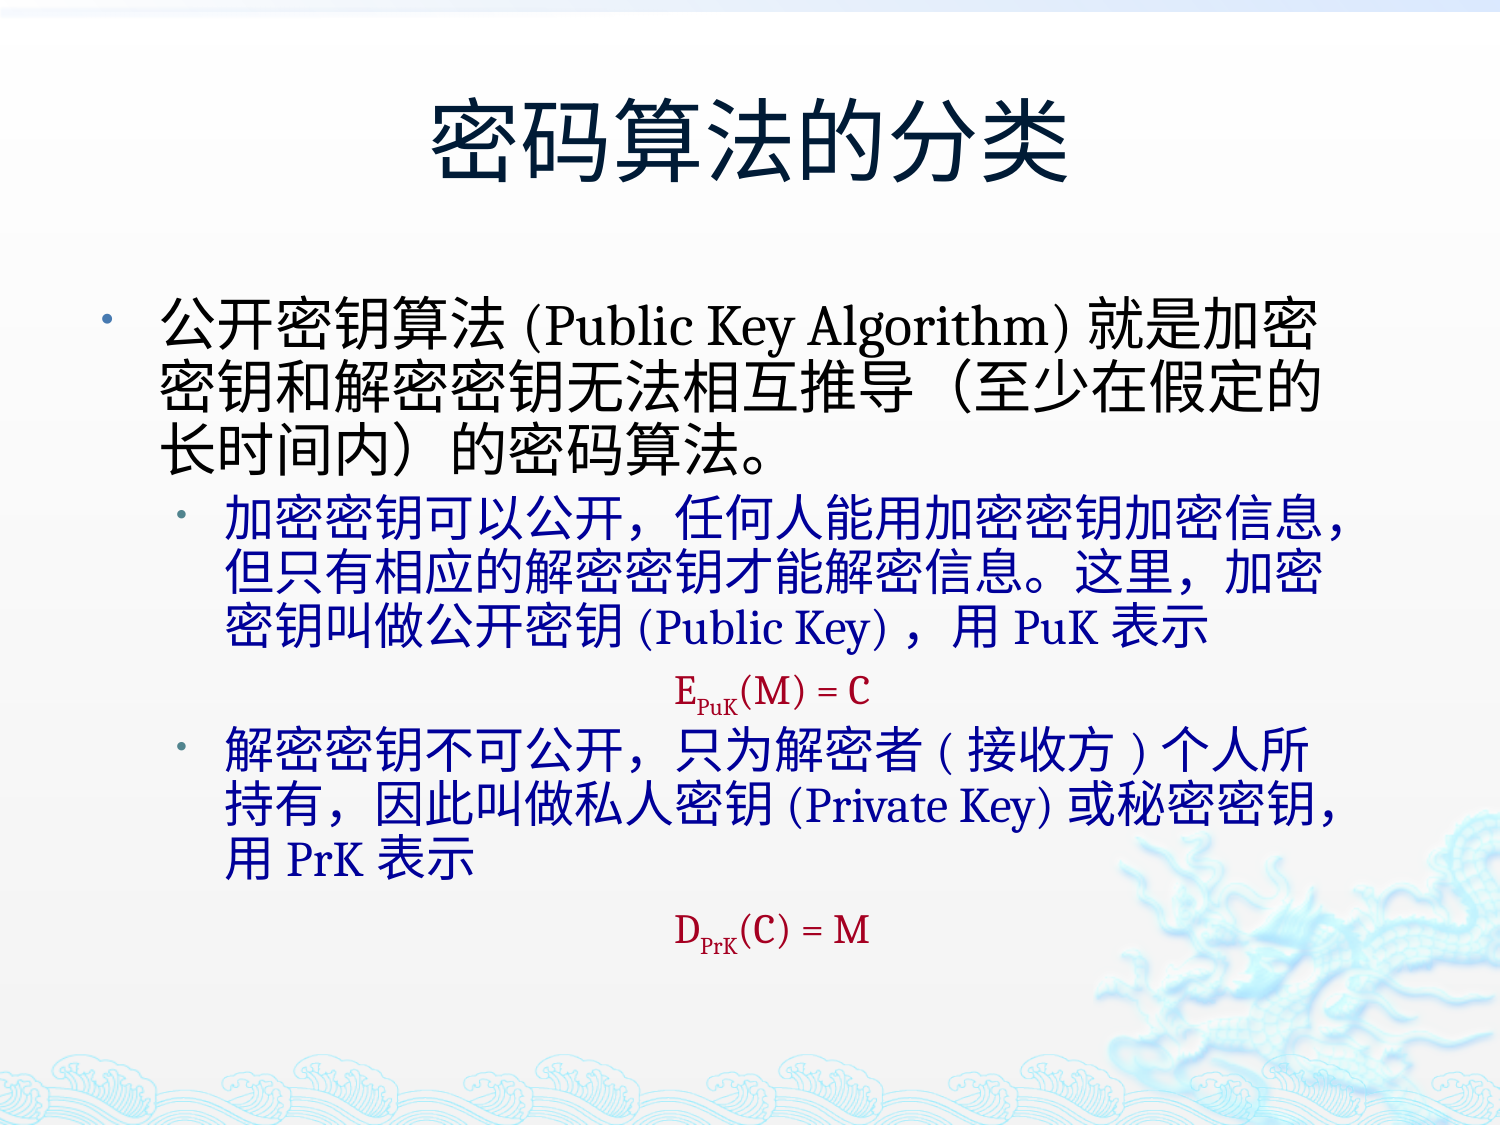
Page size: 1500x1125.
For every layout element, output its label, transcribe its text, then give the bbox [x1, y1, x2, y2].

list 公开密钥算法(Public Key Algorithm)就是加密密钥和解密密钥无法相互推导（至少在假定的长时间内）的密码算法。 加密密钥可以公开，任何人能用加密密钥加密信息，但只有相应的解密密钥才能解密信息。这里，加密密钥叫做公开密钥(Public Key)，用PuK表示 EPuK(M) = C 解密密钥不可公开，只为解密者(接收方)个人所持有，因此叫做私人密钥(Private Key)或秘密密钥，用PrK表示 DPrK(C) = M [87, 287, 1363, 1013]
title 密码算法的分类 [75, 45, 1425, 233]
